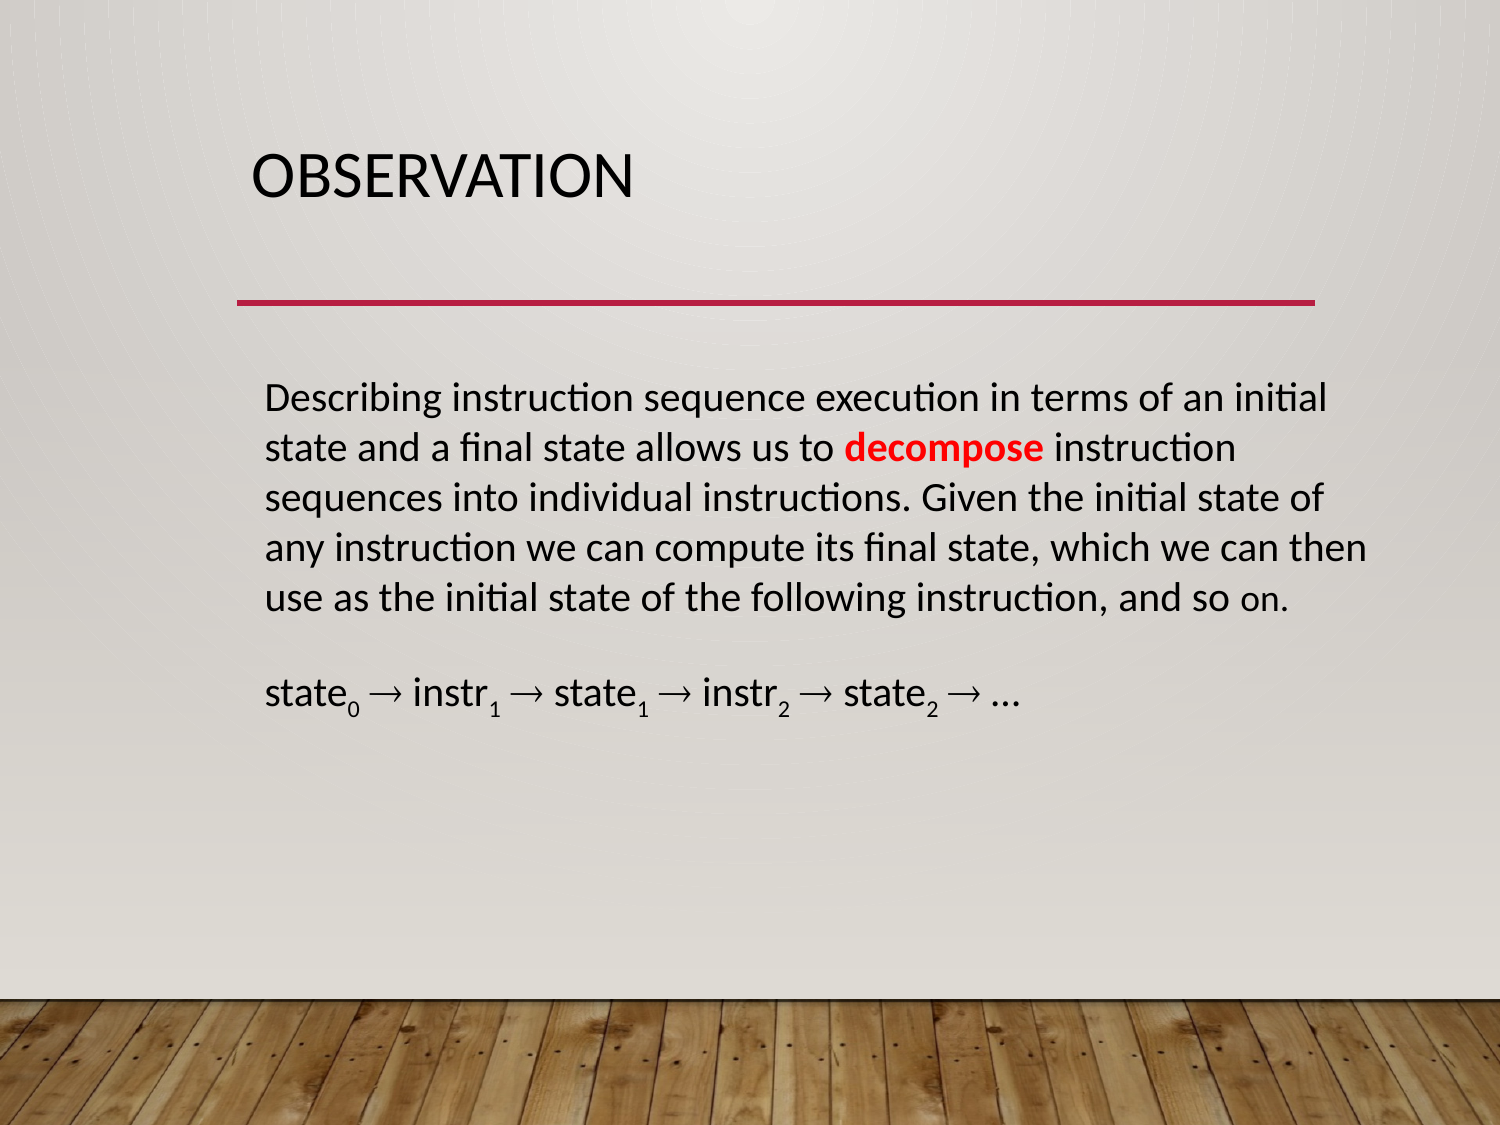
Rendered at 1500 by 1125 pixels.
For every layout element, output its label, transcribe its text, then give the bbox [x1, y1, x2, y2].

picture [0, 999, 1500, 1125]
text_box Describing instruction sequence execution in terms of an initial state and a final state allows us to decompose instruction sequences into individual instructions. Given the initial state of any instruction we can compute its final state, which we can then use as the initial state of the following instruction, and so on. state0  instr1  state1  instr2  state2  … [249, 362, 1390, 730]
title Observation [236, 131, 1315, 305]
